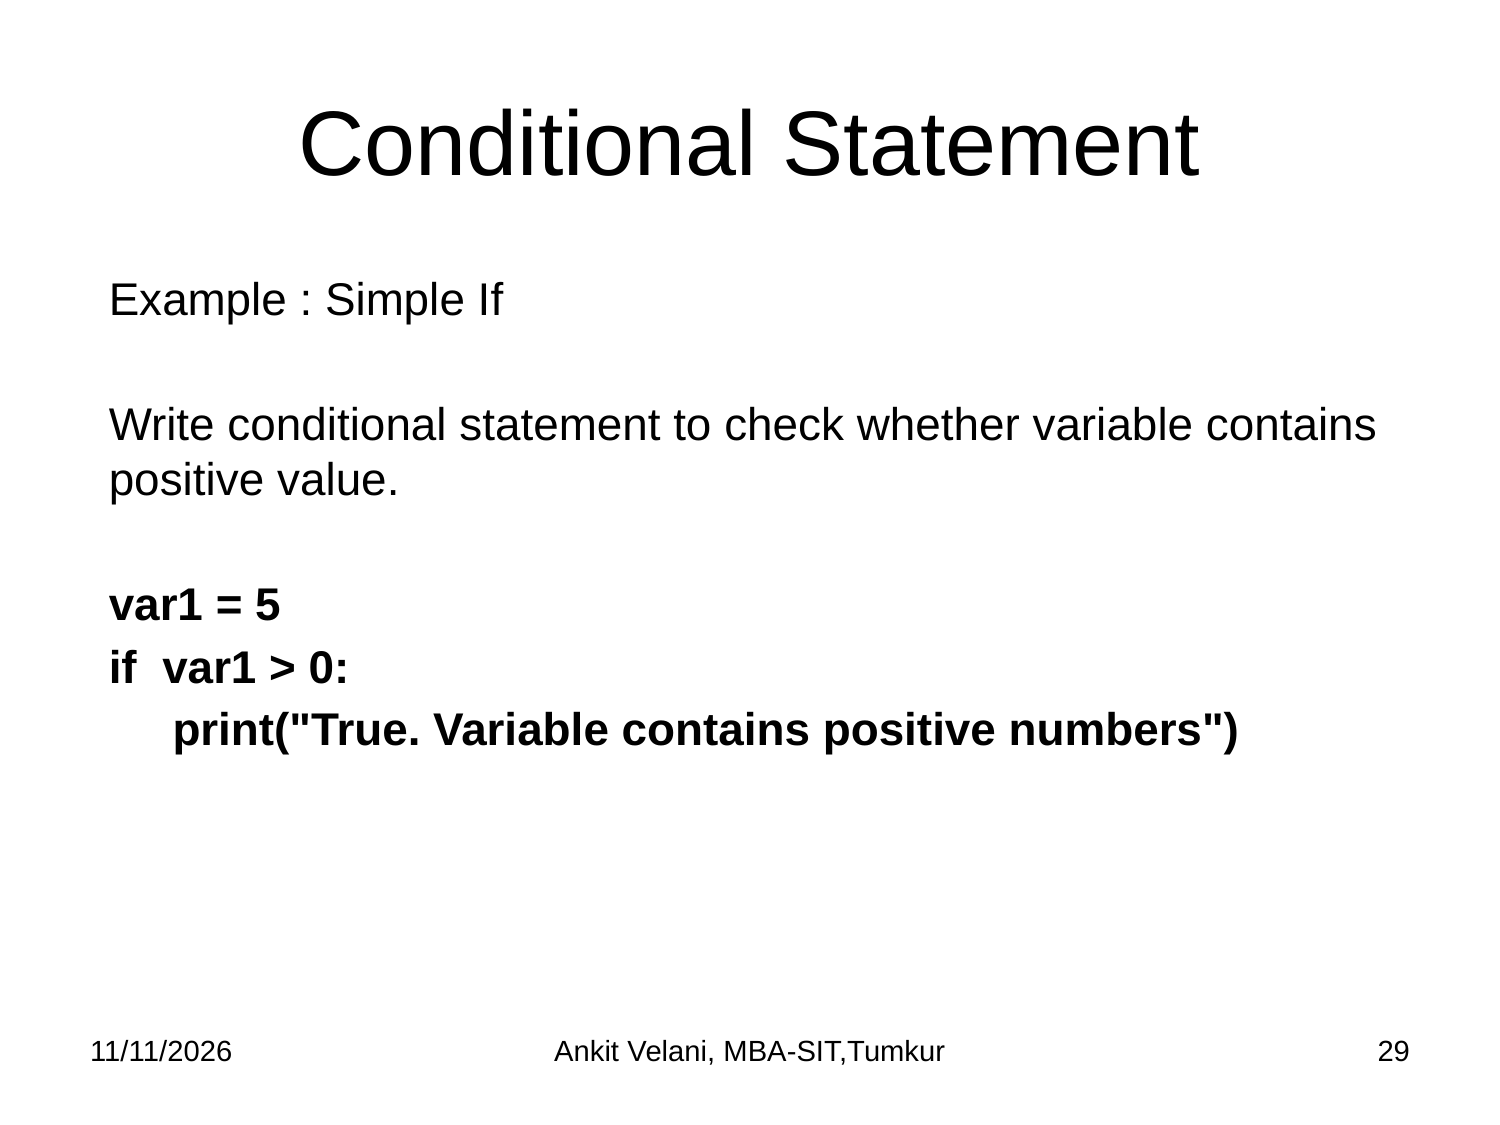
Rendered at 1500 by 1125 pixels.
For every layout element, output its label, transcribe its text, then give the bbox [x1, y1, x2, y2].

list Example : Simple If Write conditional statement to check whether variable contains positive value. var1 = 5 if var1 > 0: print("True. Variable contains positive numbers") [75, 262, 1425, 1005]
footer Ankit Velani, MBA-SIT,Tumkur [512, 1024, 988, 1103]
title Conditional Statement [75, 45, 1425, 233]
slide_number 29 [1074, 1024, 1425, 1103]
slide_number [75, 1024, 425, 1103]
